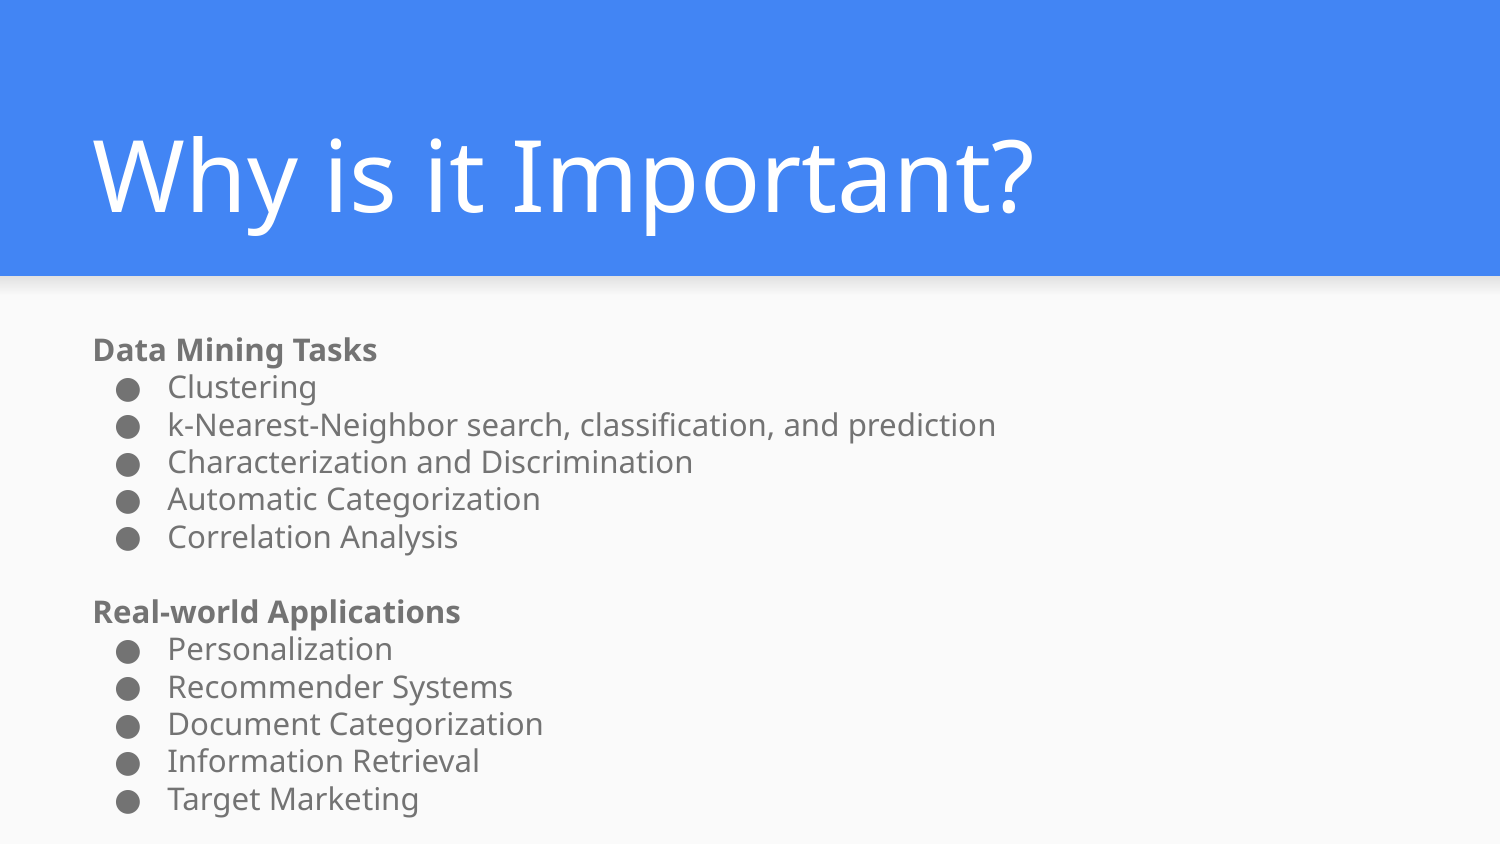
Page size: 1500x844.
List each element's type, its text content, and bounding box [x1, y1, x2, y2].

list Data Mining Tasks Clustering k-Nearest-Neighbor search, classification, and prediction Characterization and Discrimination Automatic Categorization Correlation Analysis Real-world Applications Personalization Recommender Systems Document Categorization Information Retrieval Target Marketing [77, 314, 1427, 760]
title Why is it Important? [77, 121, 1427, 248]
